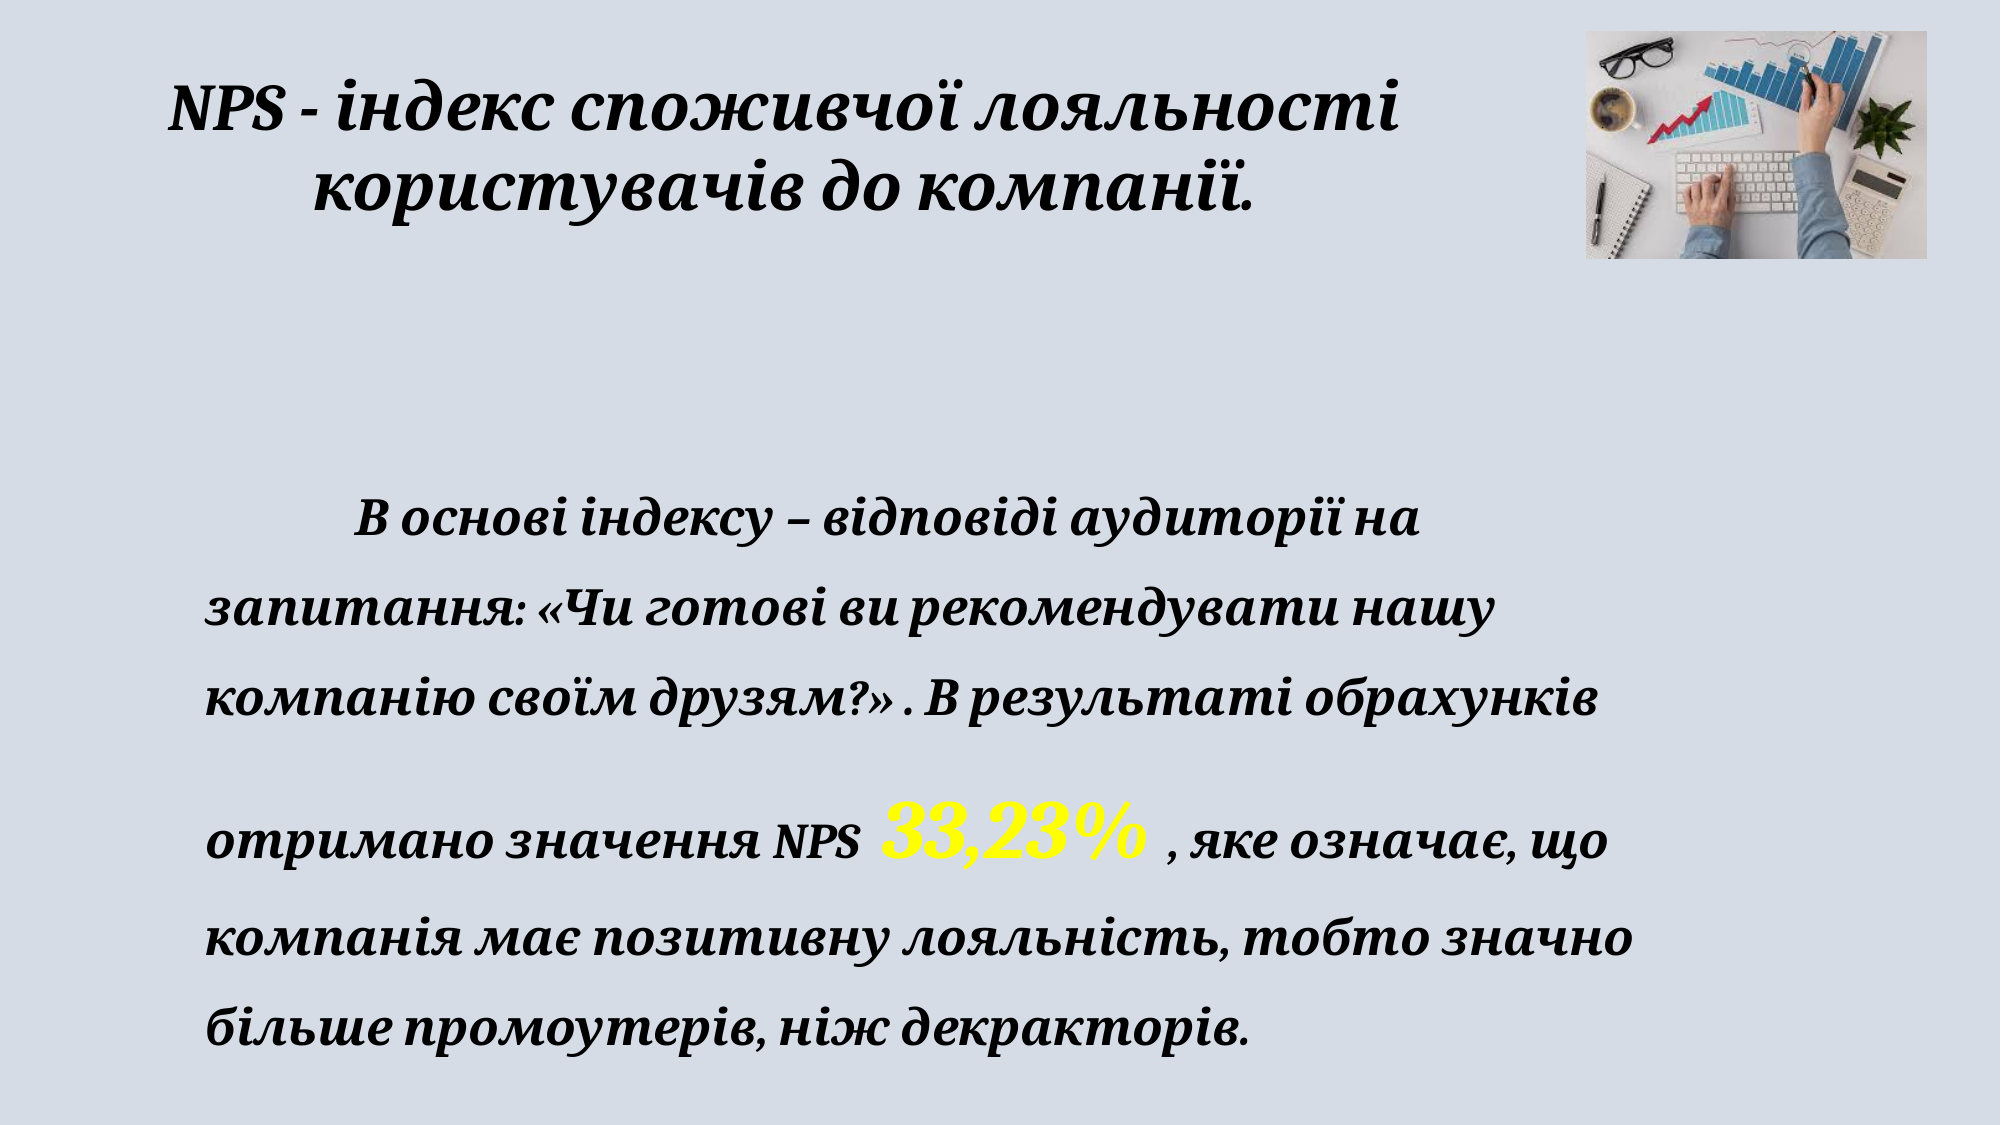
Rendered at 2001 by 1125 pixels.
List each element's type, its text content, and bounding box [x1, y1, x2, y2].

text_box NPS - індекс споживчої лояльності користувачів до компанії. [93, 56, 1477, 232]
picture [1586, 31, 1927, 259]
text_box В основі індексу – відповіді аудиторії на запитання: «Чи готові ви рекомендувати нашу компанію своїм друзям?» . В результаті обрахунків отримано значення NPS 33,23% , яке означає, що компанія має позитивну лояльність, тобто значно більше промоутерів, ніж декракторів. [191, 447, 1757, 1063]
